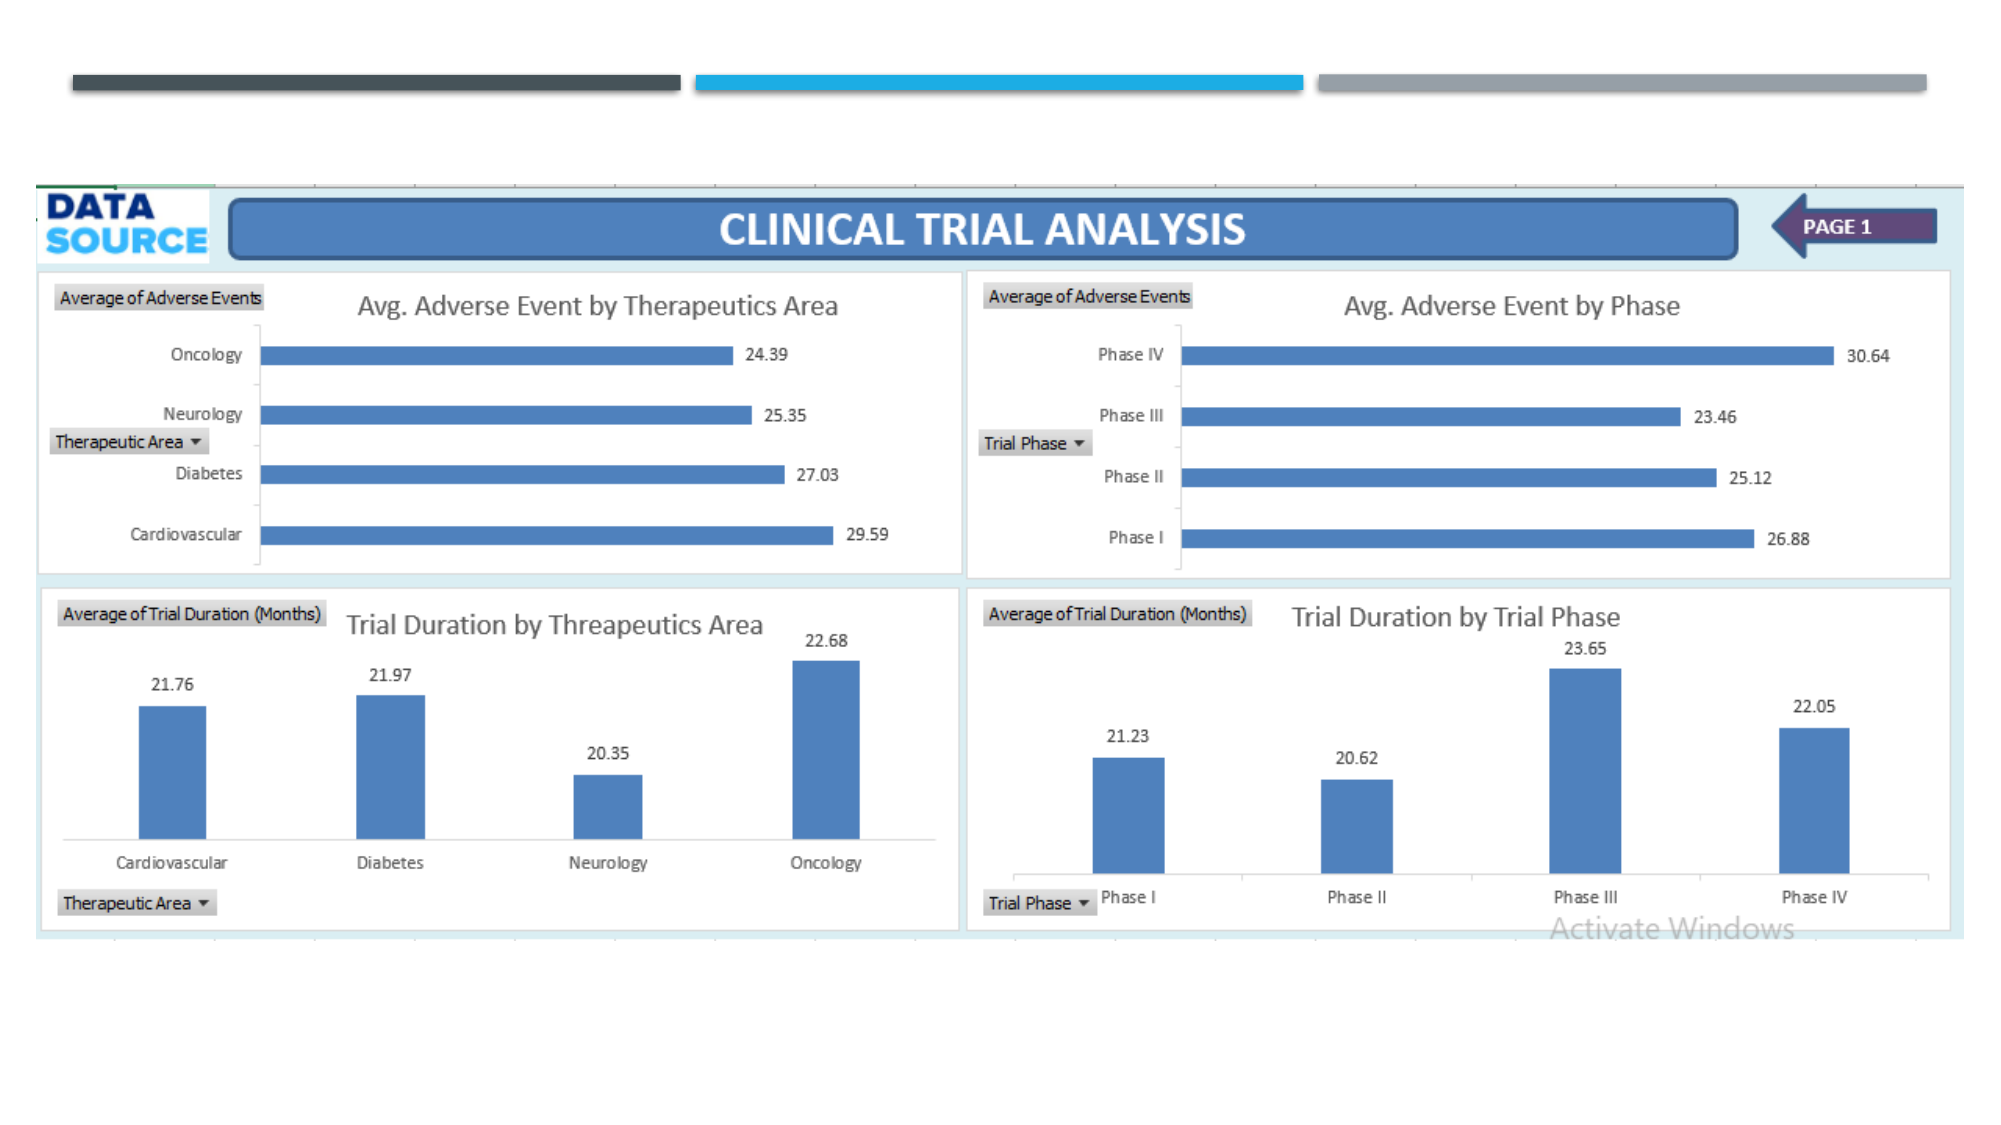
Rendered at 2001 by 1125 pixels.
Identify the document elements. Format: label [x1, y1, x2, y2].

picture [36, 183, 1964, 942]
